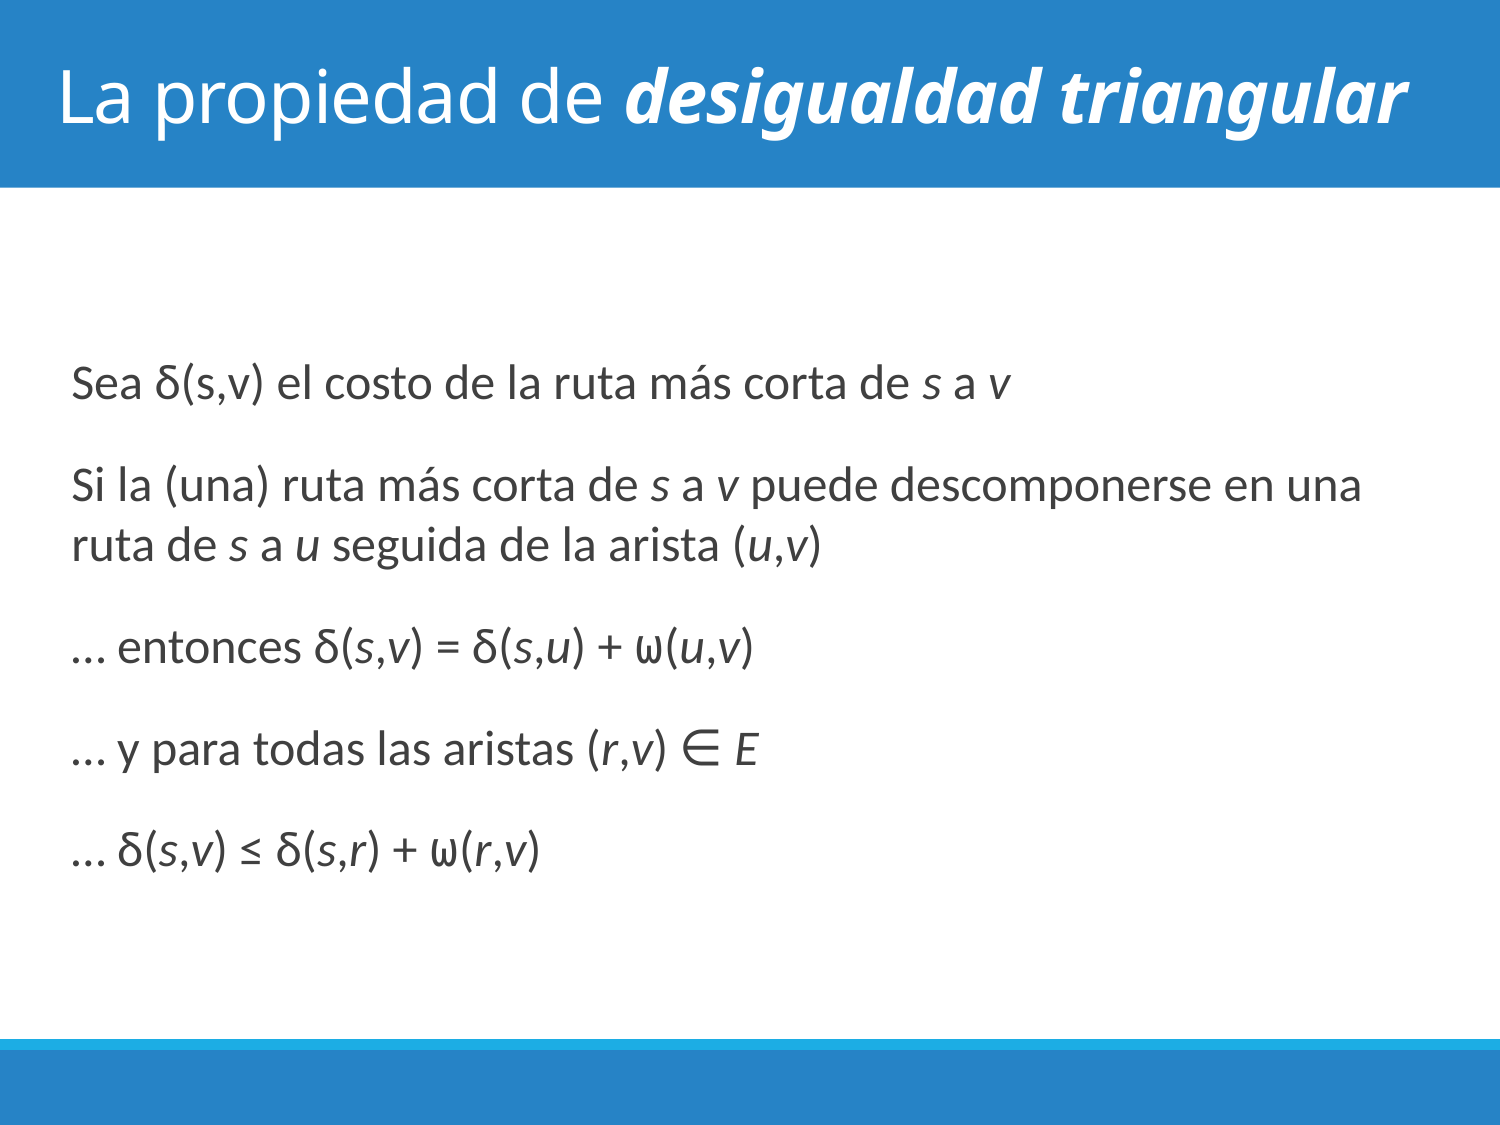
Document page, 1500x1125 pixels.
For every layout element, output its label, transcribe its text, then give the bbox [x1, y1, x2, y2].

title La propiedad de desigualdad triangular [41, 0, 1459, 188]
list Sea δ(s,v) el costo de la ruta más corta de s a v Si la (una) ruta más corta de s a v puede descomponerse en una ruta de s a u seguida de la arista (u,v) … entonces δ(s,v) = δ(s,u) + ω(u,v) … y para todas las aristas (r,v) ∈ E … δ(s,v) ≤ δ(s,r) + ω(r,v) [41, 211, 1459, 1016]
